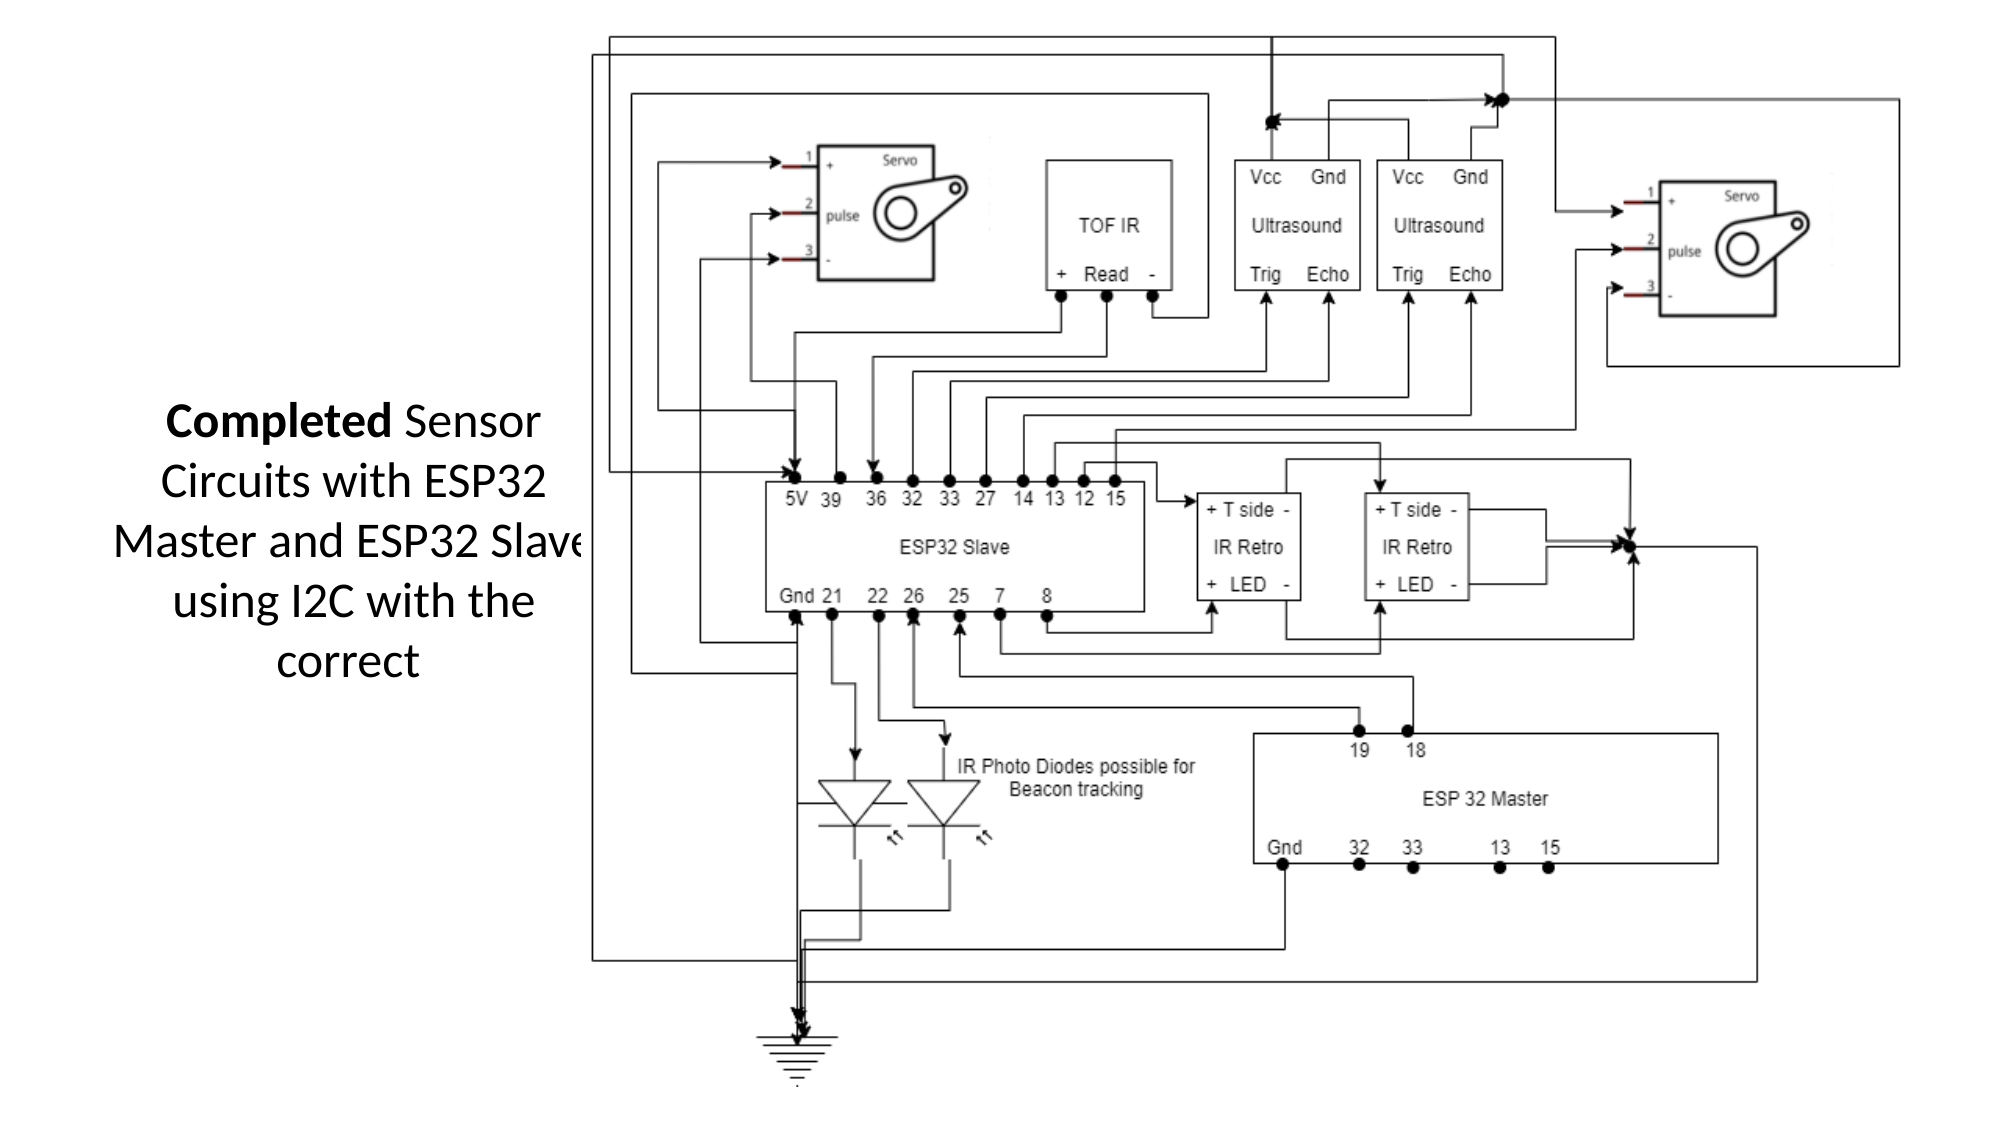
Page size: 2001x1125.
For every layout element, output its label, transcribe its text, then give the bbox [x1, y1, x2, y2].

text_box Completed Sensor Circuits with ESP32 Master and ESP32 Slave using I2C with the correct [97, 31, 581, 1045]
picture [581, 25, 1913, 1087]
